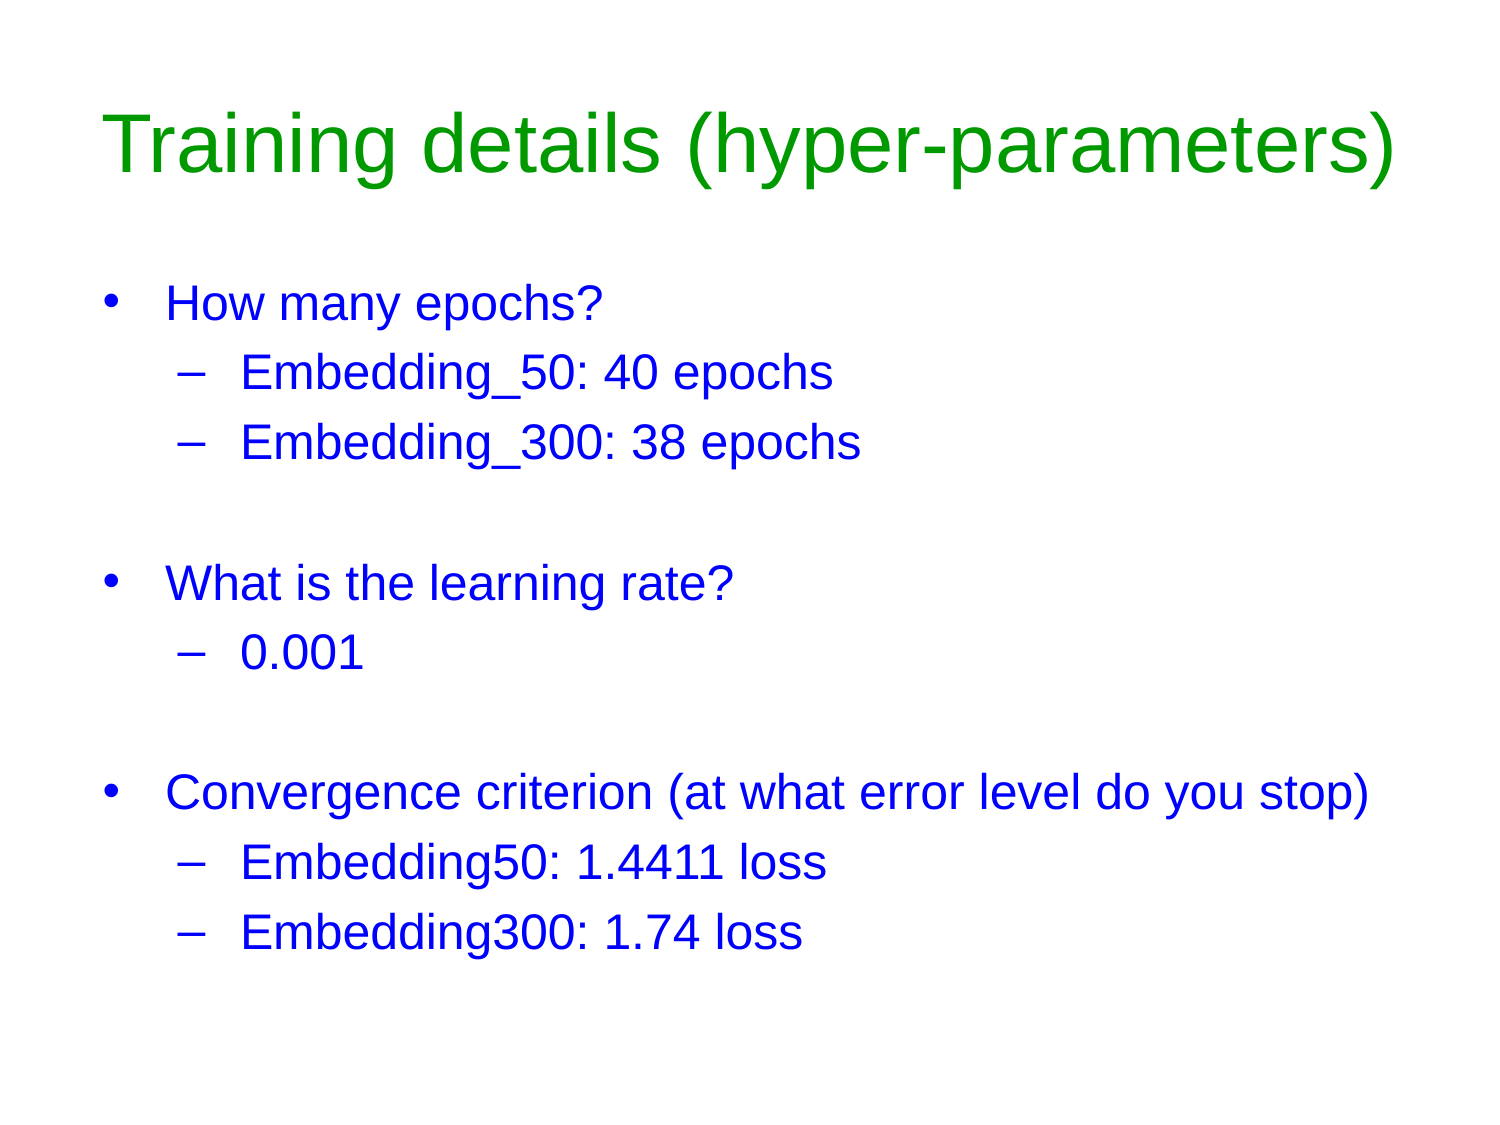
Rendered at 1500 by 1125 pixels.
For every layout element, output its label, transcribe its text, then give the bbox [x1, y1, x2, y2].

title Training details (hyper-parameters) [75, 45, 1425, 233]
list How many epochs? Embedding_50: 40 epochs Embedding_300: 38 epochs What is the learning rate? 0.001 Convergence criterion (at what error level do you stop) Embedding50: 1.4411 loss Embedding300: 1.74 loss [75, 262, 1425, 1005]
